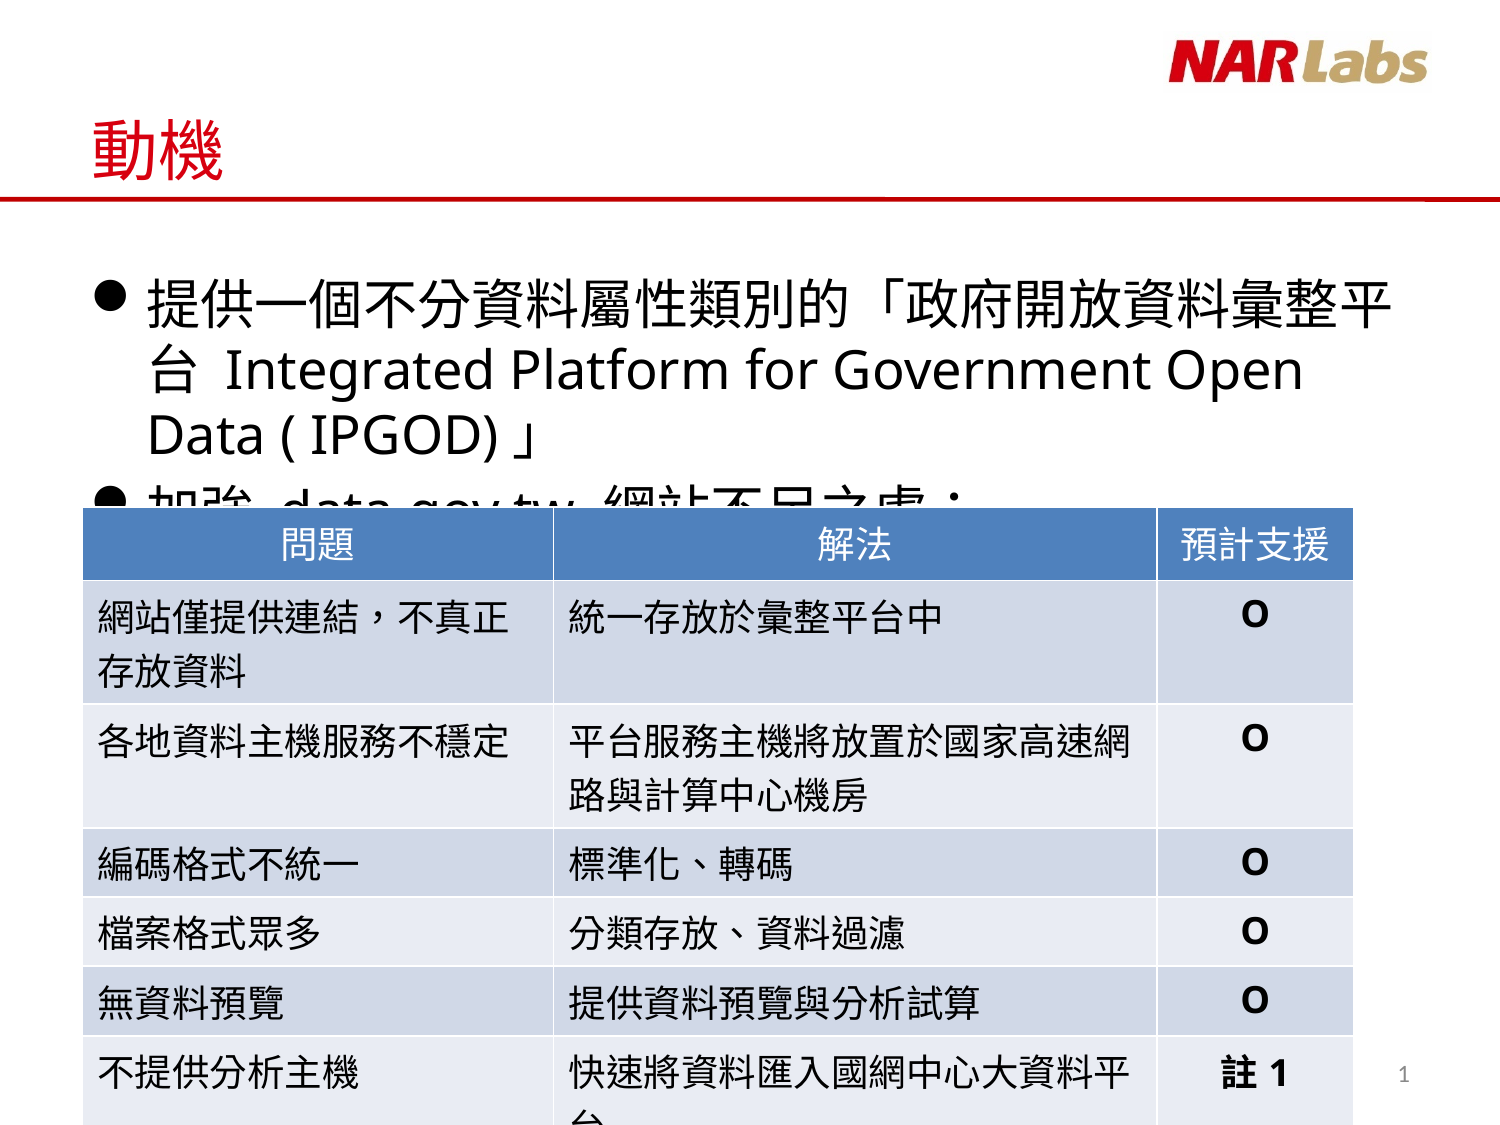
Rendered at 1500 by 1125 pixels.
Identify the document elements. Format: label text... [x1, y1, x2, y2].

list 提供一個不分資料屬性類別的「政府開放資料彙整平台 Integrated Platform for Government Open Data ( IPGOD)」 加強 data.gov.tw 網站不足之處： [75, 262, 1425, 1005]
table_cell 平台服務主機將放置於國家高速網路與計算中心機房 [554, 705, 1156, 827]
table_cell 標準化、轉碼 [554, 829, 1156, 896]
slide_number 1 [1354, 1042, 1425, 1103]
table_cell O [1158, 705, 1353, 827]
table_cell 註1 [1158, 1037, 1353, 1125]
table_cell O [1158, 829, 1353, 896]
table_cell O [1158, 898, 1353, 965]
table_cell 各地資料主機服務不穩定 [83, 705, 553, 827]
table_header 解法 [554, 508, 1156, 580]
table_cell 提供資料預覽與分析試算 [554, 967, 1156, 1035]
table_cell 無資料預覽 [83, 967, 553, 1035]
table_cell 不提供分析主機 [83, 1037, 553, 1125]
table_cell O [1158, 581, 1353, 703]
title 動機 [76, 101, 1427, 197]
table_cell 網站僅提供連結，不真正存放資料 [83, 581, 553, 703]
table_cell 統一存放於彙整平台中 [554, 581, 1156, 703]
picture [1163, 31, 1432, 93]
table_cell 檔案格式眾多 [83, 898, 553, 965]
table_cell O [1158, 967, 1353, 1035]
table_header 預計支援 [1158, 508, 1353, 580]
table_cell 快速將資料匯入國網中心大資料平台 [554, 1037, 1156, 1125]
table_header 問題 [83, 508, 553, 580]
table_cell 分類存放、資料過濾 [554, 898, 1156, 965]
table_cell 編碼格式不統一 [83, 829, 553, 896]
